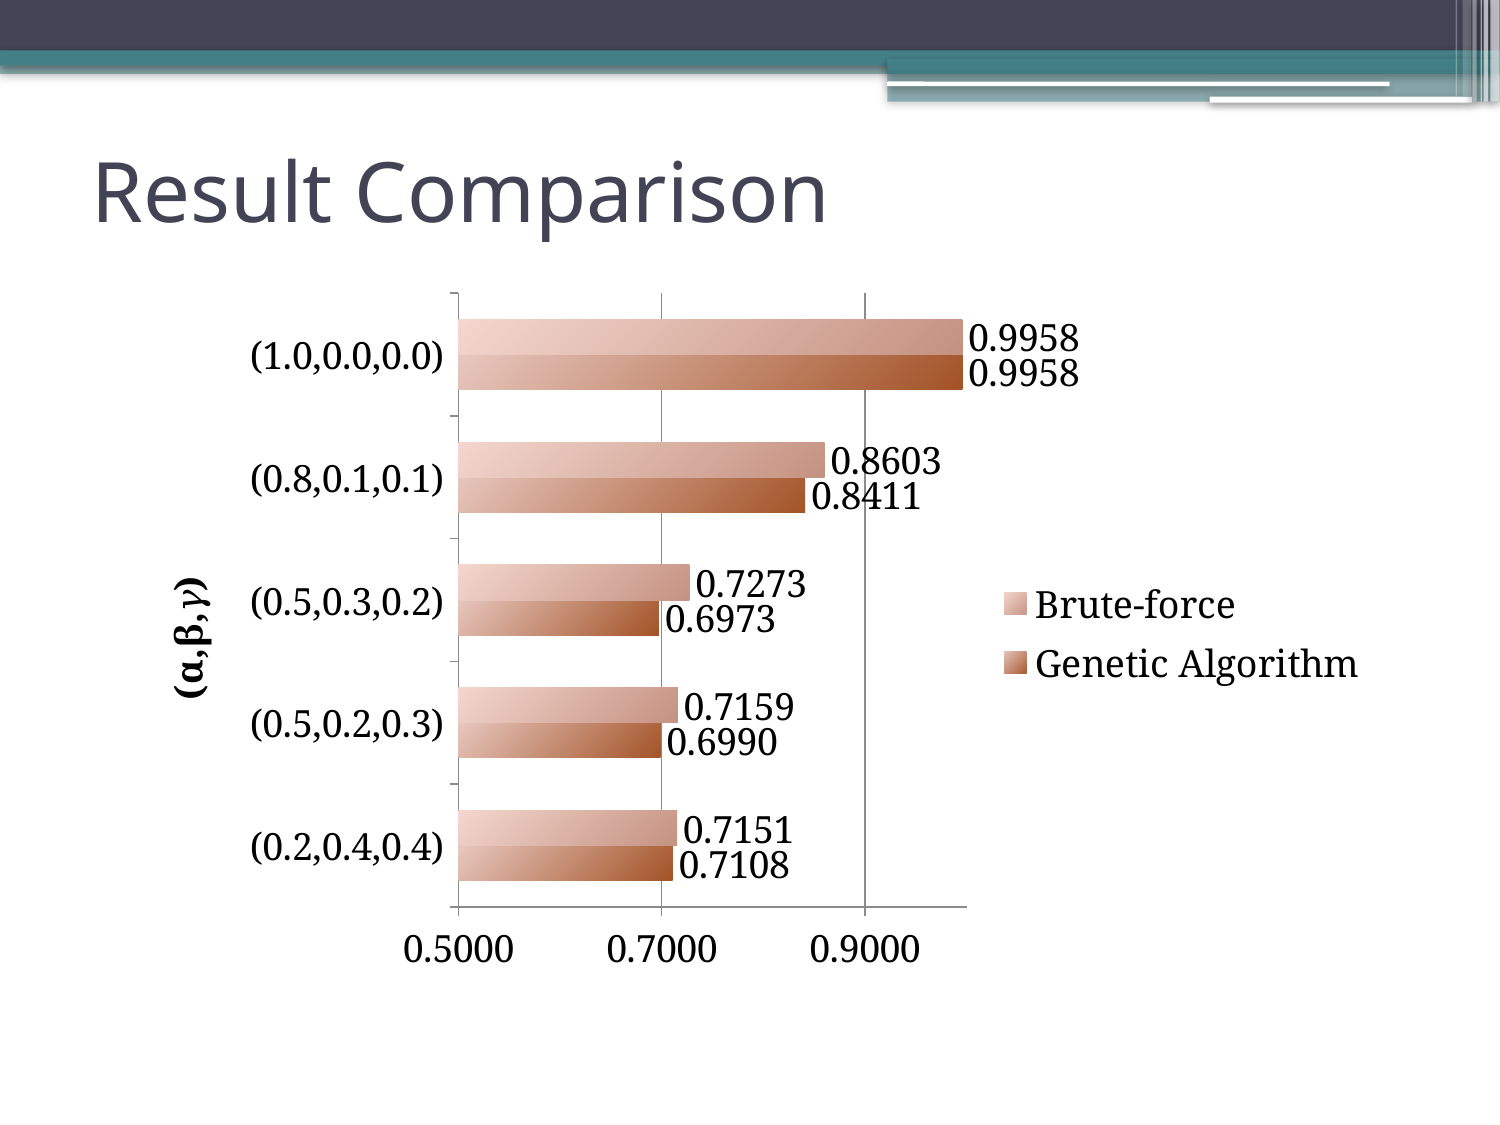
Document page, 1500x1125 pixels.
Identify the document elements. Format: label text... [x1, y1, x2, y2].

chart [123, 278, 1385, 988]
title Result Comparison [76, 101, 1427, 277]
